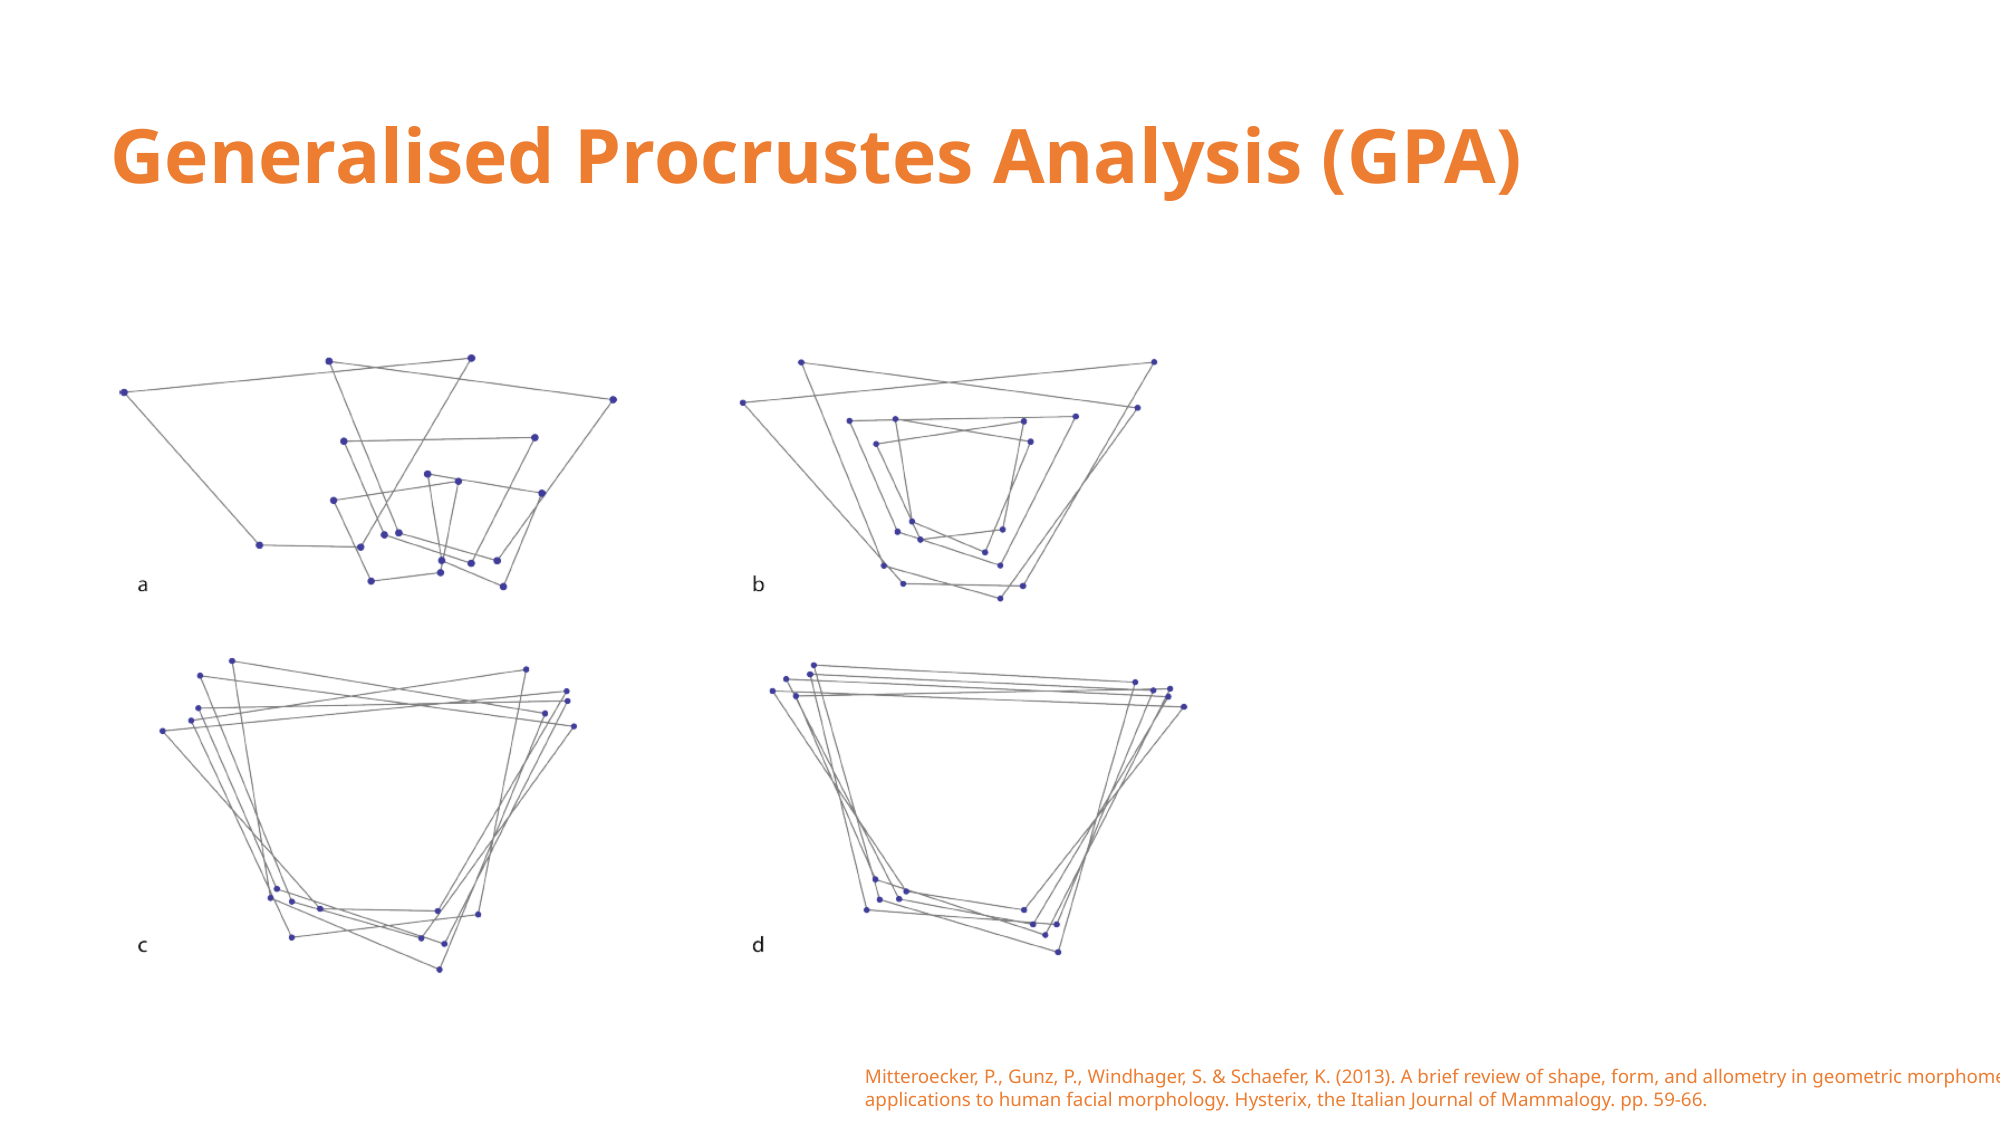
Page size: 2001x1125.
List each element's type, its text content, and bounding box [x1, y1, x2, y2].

text_box Mitteroecker, P., Gunz, P., Windhager, S. & Schaefer, K. (2013). A brief review of shape, form, and allometry in geometric morphometrics, with applications to human facial morphology. Hysterix, the Italian Journal of Mammalogy. pp. 59-66. [850, 1057, 2000, 1118]
text_box Generalised Procrustes Analysis (GPA) [96, 100, 1805, 206]
picture [96, 302, 1232, 992]
